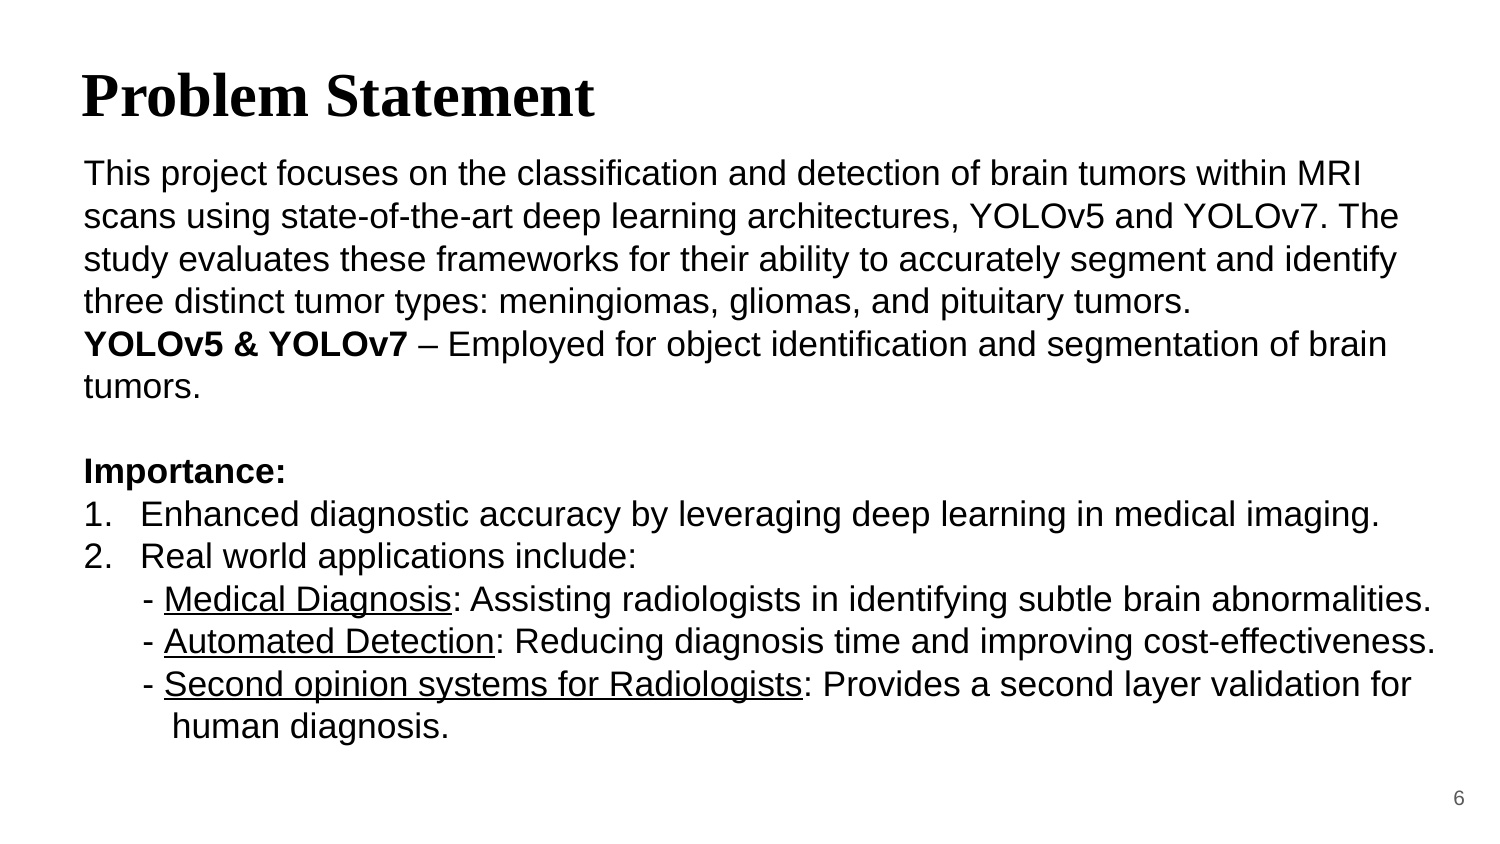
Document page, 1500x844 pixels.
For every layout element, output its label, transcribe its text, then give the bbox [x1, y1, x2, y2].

list This project focuses on the classification and detection of brain tumors within MRI scans using state-of-the-art deep learning architectures, YOLOv5 and YOLOv7. The study evaluates these frameworks for their ability to accurately segment and identify three distinct tumor types: meningiomas, gliomas, and pituitary tumors. YOLOv5 & YOLOv7 – Employed for object identification and segmentation of brain tumors. Importance: Enhanced diagnostic accuracy by leveraging deep learning in medical imaging. Real world applications include: - Medical Diagnosis: Assisting radiologists in identifying subtle brain abnormalities. - Automated Detection: Reducing diagnosis time and improving cost-effectiveness. - Second opinion systems for Radiologists: Provides a second layer validation for human diagnosis. [68, 142, 1480, 754]
text_box 6 [1389, 764, 1480, 830]
text_box Problem Statement [44, 22, 634, 161]
